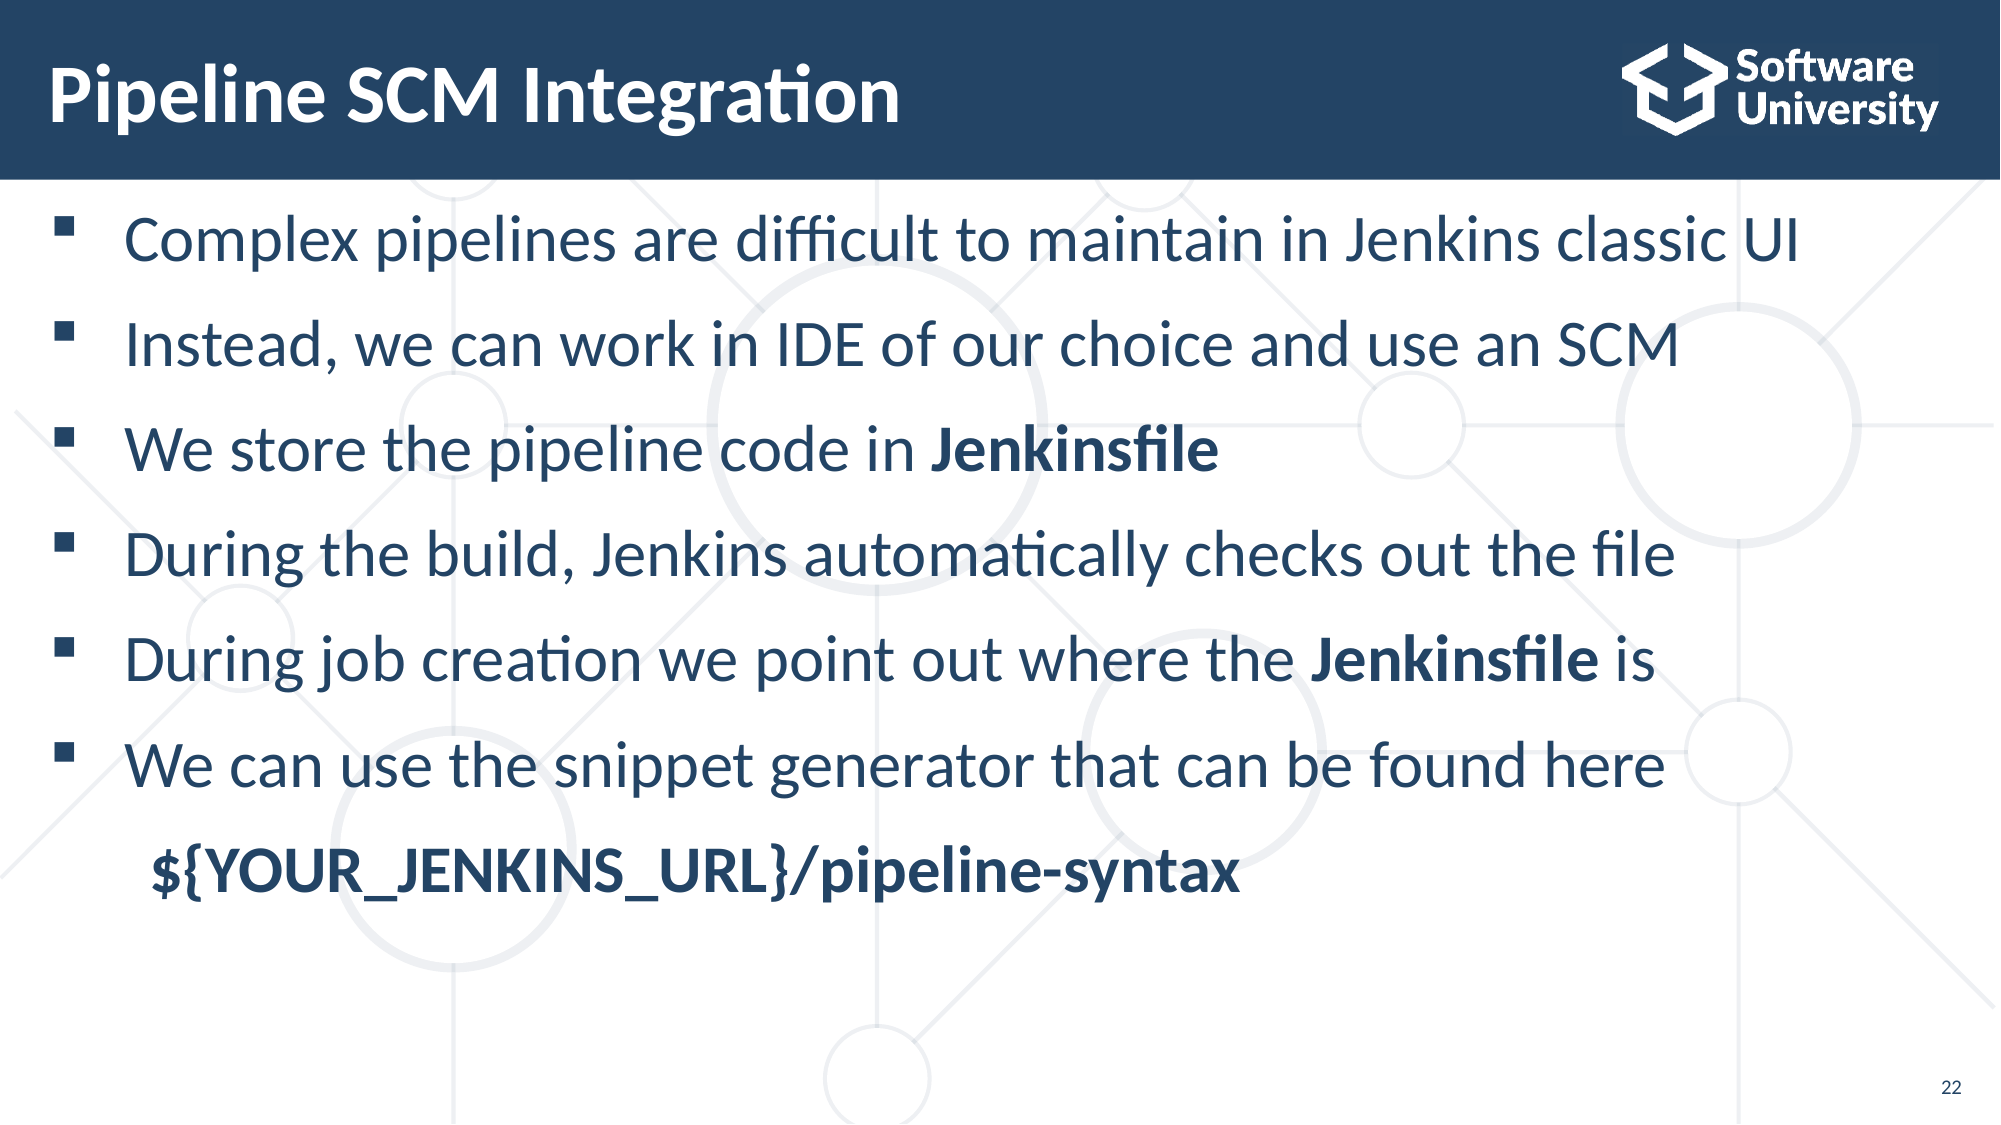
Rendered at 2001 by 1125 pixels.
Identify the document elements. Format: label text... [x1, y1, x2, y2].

list Complex pipelines are difficult to maintain in Jenkins classic UI Instead, we can work in IDE of our choice and use an SCM We store the pipeline code in Jenkinsfile During the build, Jenkins automatically checks out the file During job creation we point out where the Jenkinsfile is We can use the snippet generator that can be found here ${YOUR_JENKINS_URL}/pipeline-syntax [31, 188, 1968, 1103]
picture [1622, 43, 1939, 136]
title Pipeline SCM Integration [31, 16, 1591, 162]
